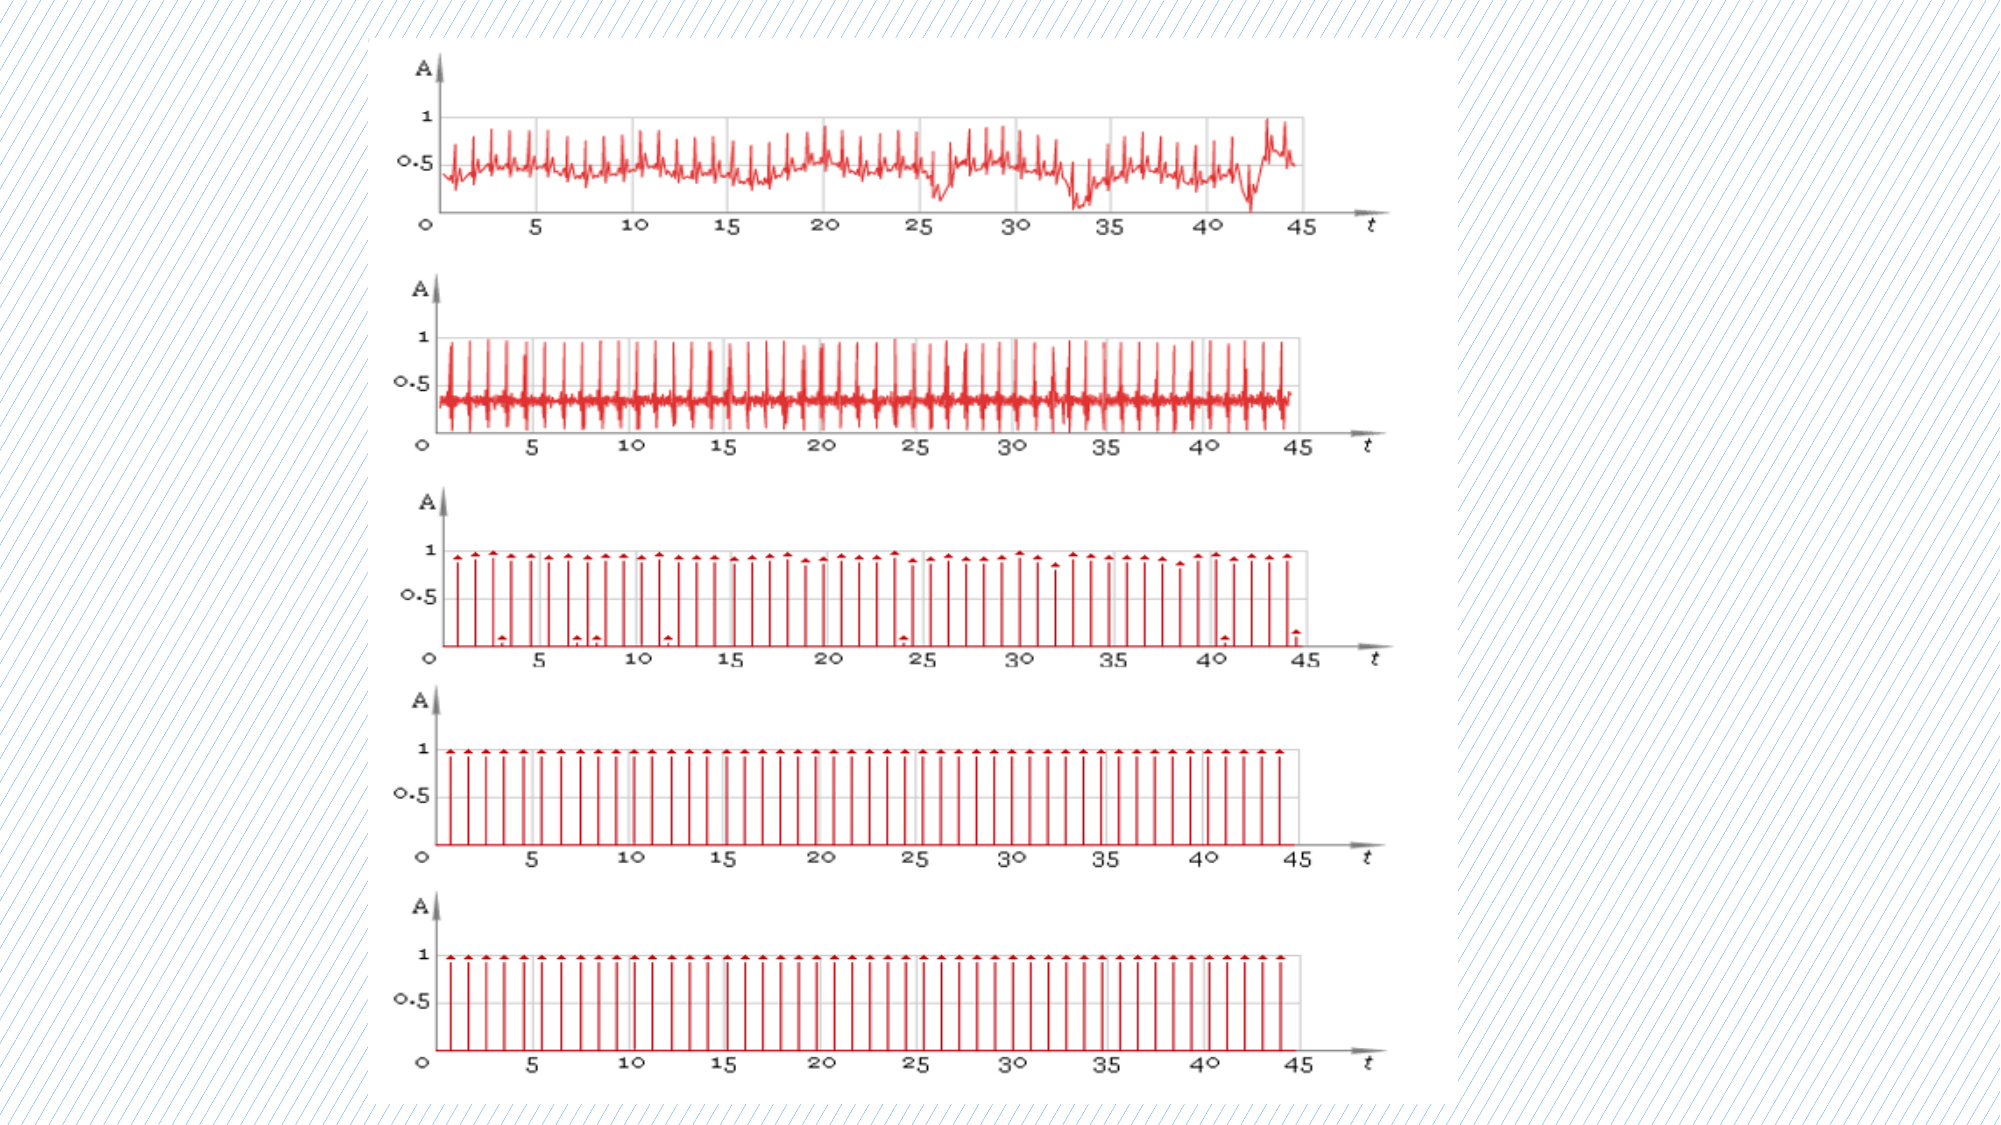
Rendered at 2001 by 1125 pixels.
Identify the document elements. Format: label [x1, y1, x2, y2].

picture [368, 38, 1458, 1104]
